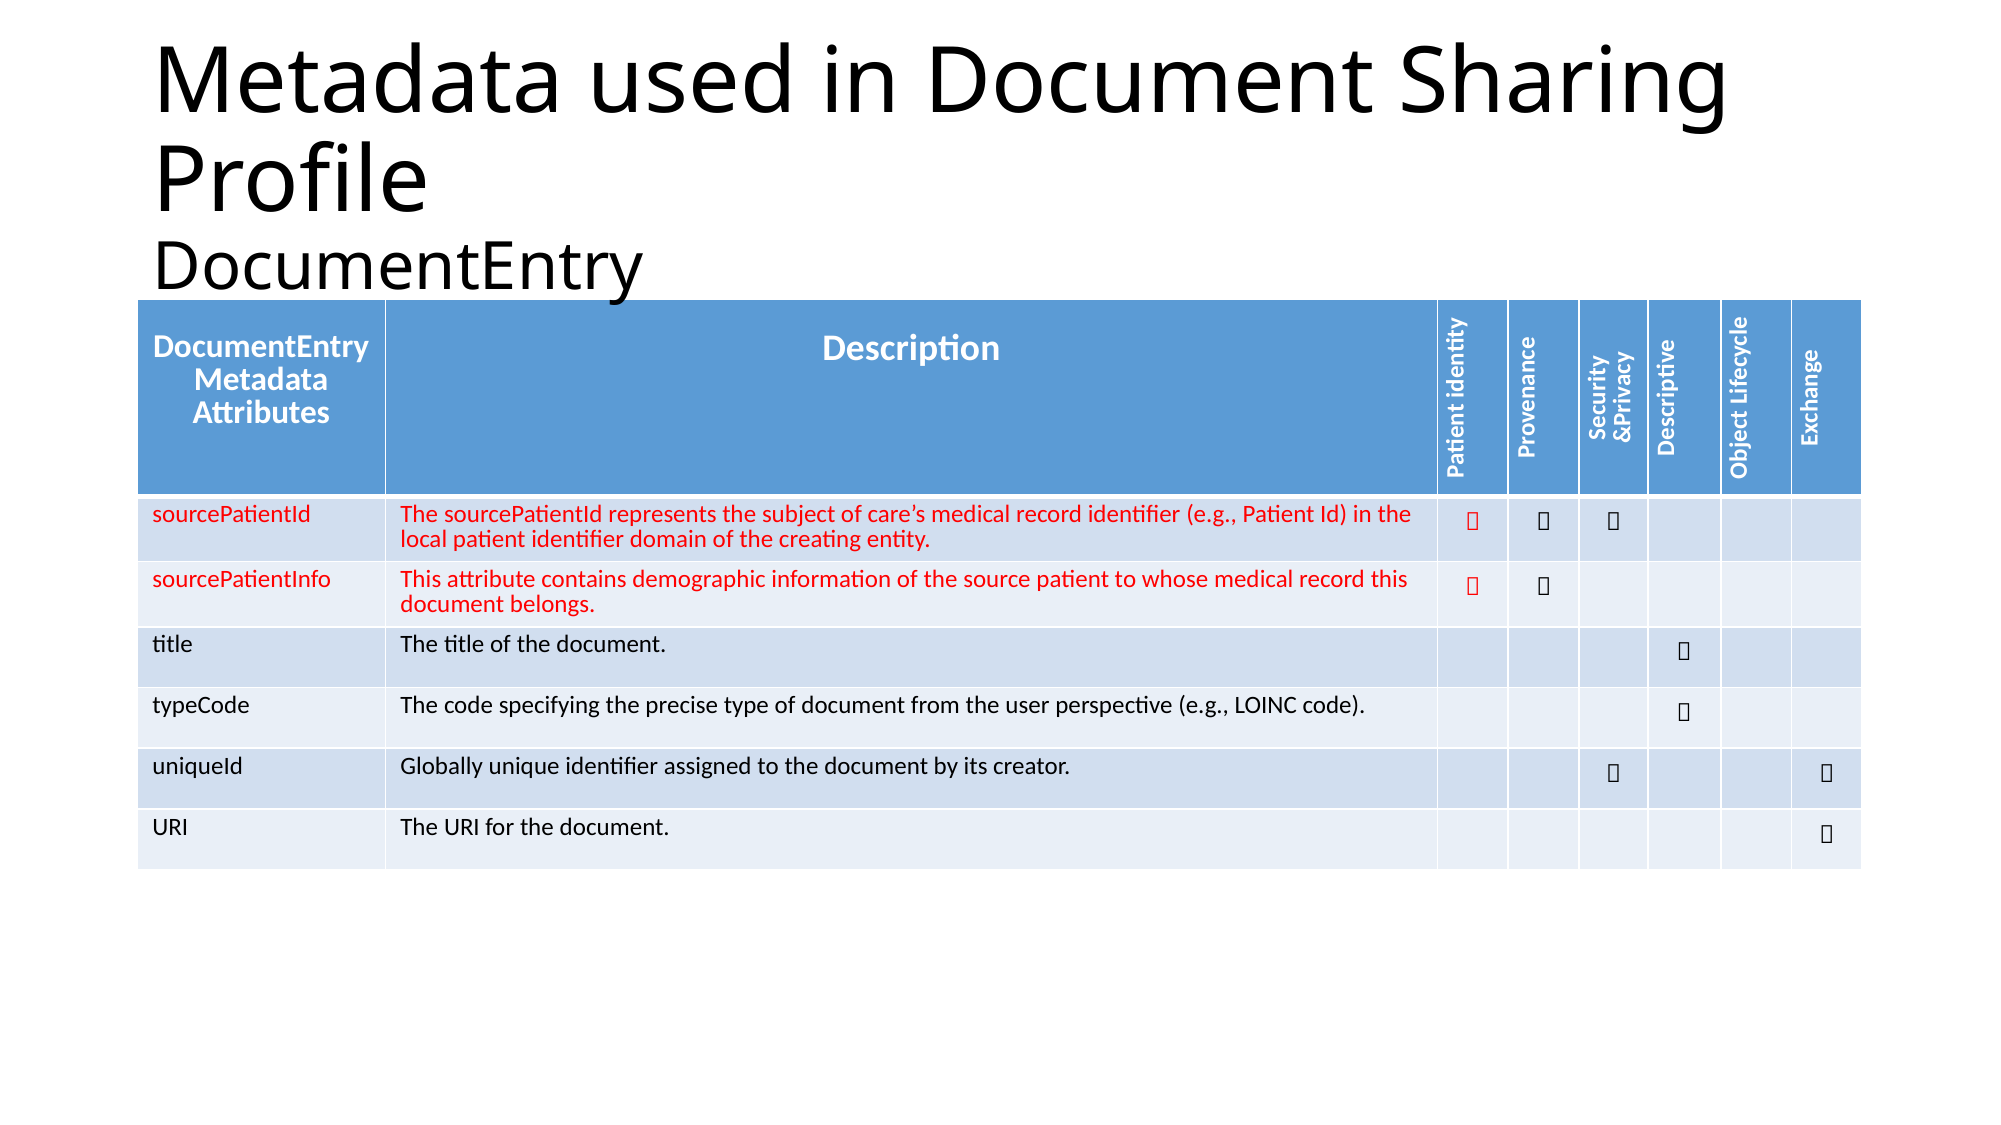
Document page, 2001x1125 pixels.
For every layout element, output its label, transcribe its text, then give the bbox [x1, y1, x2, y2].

table_cell [1509, 688, 1578, 747]
table_cell [1649, 810, 1720, 869]
table_cell The URI for the document. [386, 810, 1437, 869]
table_cell [1792, 562, 1861, 626]
table_cell uniqueId [138, 749, 385, 808]
table_cell [1580, 628, 1647, 687]
table_header Security &Privacy [1580, 300, 1647, 494]
table_cell [1722, 628, 1791, 687]
table_cell  [1509, 499, 1578, 561]
table_cell [1580, 688, 1647, 747]
table_header Patient identity [1438, 300, 1507, 494]
table_header Provenance [1509, 300, 1578, 494]
table_cell  [1649, 628, 1720, 687]
table_cell [1722, 499, 1791, 561]
table_cell  [1792, 810, 1861, 869]
table_cell The sourcePatientId represents the subject of care’s medical record identifier (e.g., Patient Id) in the local patient identifier domain of the creating entity. [386, 499, 1437, 561]
table_cell [1722, 749, 1791, 808]
table_cell sourcePatientInfo [138, 562, 385, 626]
table_header Description [386, 300, 1437, 494]
table_cell [1509, 749, 1578, 808]
table_cell Globally unique identifier assigned to the document by its creator. [386, 749, 1437, 808]
table_cell  [1580, 749, 1647, 808]
table_cell [1792, 499, 1861, 561]
table_cell The title of the document. [386, 628, 1437, 687]
table_cell  [1438, 499, 1507, 561]
table_cell [1722, 810, 1791, 869]
table_cell [1438, 810, 1507, 869]
table_cell [1649, 562, 1720, 626]
table_cell This attribute contains demographic information of the source patient to whose medical record this document belongs. [386, 562, 1437, 626]
table_cell  [1649, 688, 1720, 747]
table_cell  [1580, 499, 1647, 561]
table_cell [1580, 810, 1647, 869]
table_cell  [1792, 749, 1861, 808]
table_cell [1722, 688, 1791, 747]
table_cell URI [138, 810, 385, 869]
table_header Descriptive [1649, 300, 1720, 494]
table_cell sourcePatientId [138, 499, 385, 561]
table_cell  [1509, 562, 1578, 626]
table_cell [1649, 499, 1720, 561]
table_cell [1438, 688, 1507, 747]
table_cell [1792, 688, 1861, 747]
table_cell [1792, 628, 1861, 687]
table_header DocumentEntry Metadata Attributes [138, 300, 385, 494]
table_cell [1438, 628, 1507, 687]
table_cell  [1438, 562, 1507, 626]
table_header Exchange [1792, 300, 1861, 494]
table_header Object Lifecycle [1722, 300, 1791, 494]
table_cell [1649, 749, 1720, 808]
title Metadata used in Document Sharing Profile DocumentEntry [137, 59, 1863, 278]
table_cell [1580, 562, 1647, 626]
table_cell [1509, 810, 1578, 869]
table_cell typeCode [138, 688, 385, 747]
table_cell title [138, 628, 385, 687]
table_cell [1509, 628, 1578, 687]
table_cell [1722, 562, 1791, 626]
table_cell The code specifying the precise type of document from the user perspective (e.g., LOINC code). [386, 688, 1437, 747]
table_cell [1438, 749, 1507, 808]
